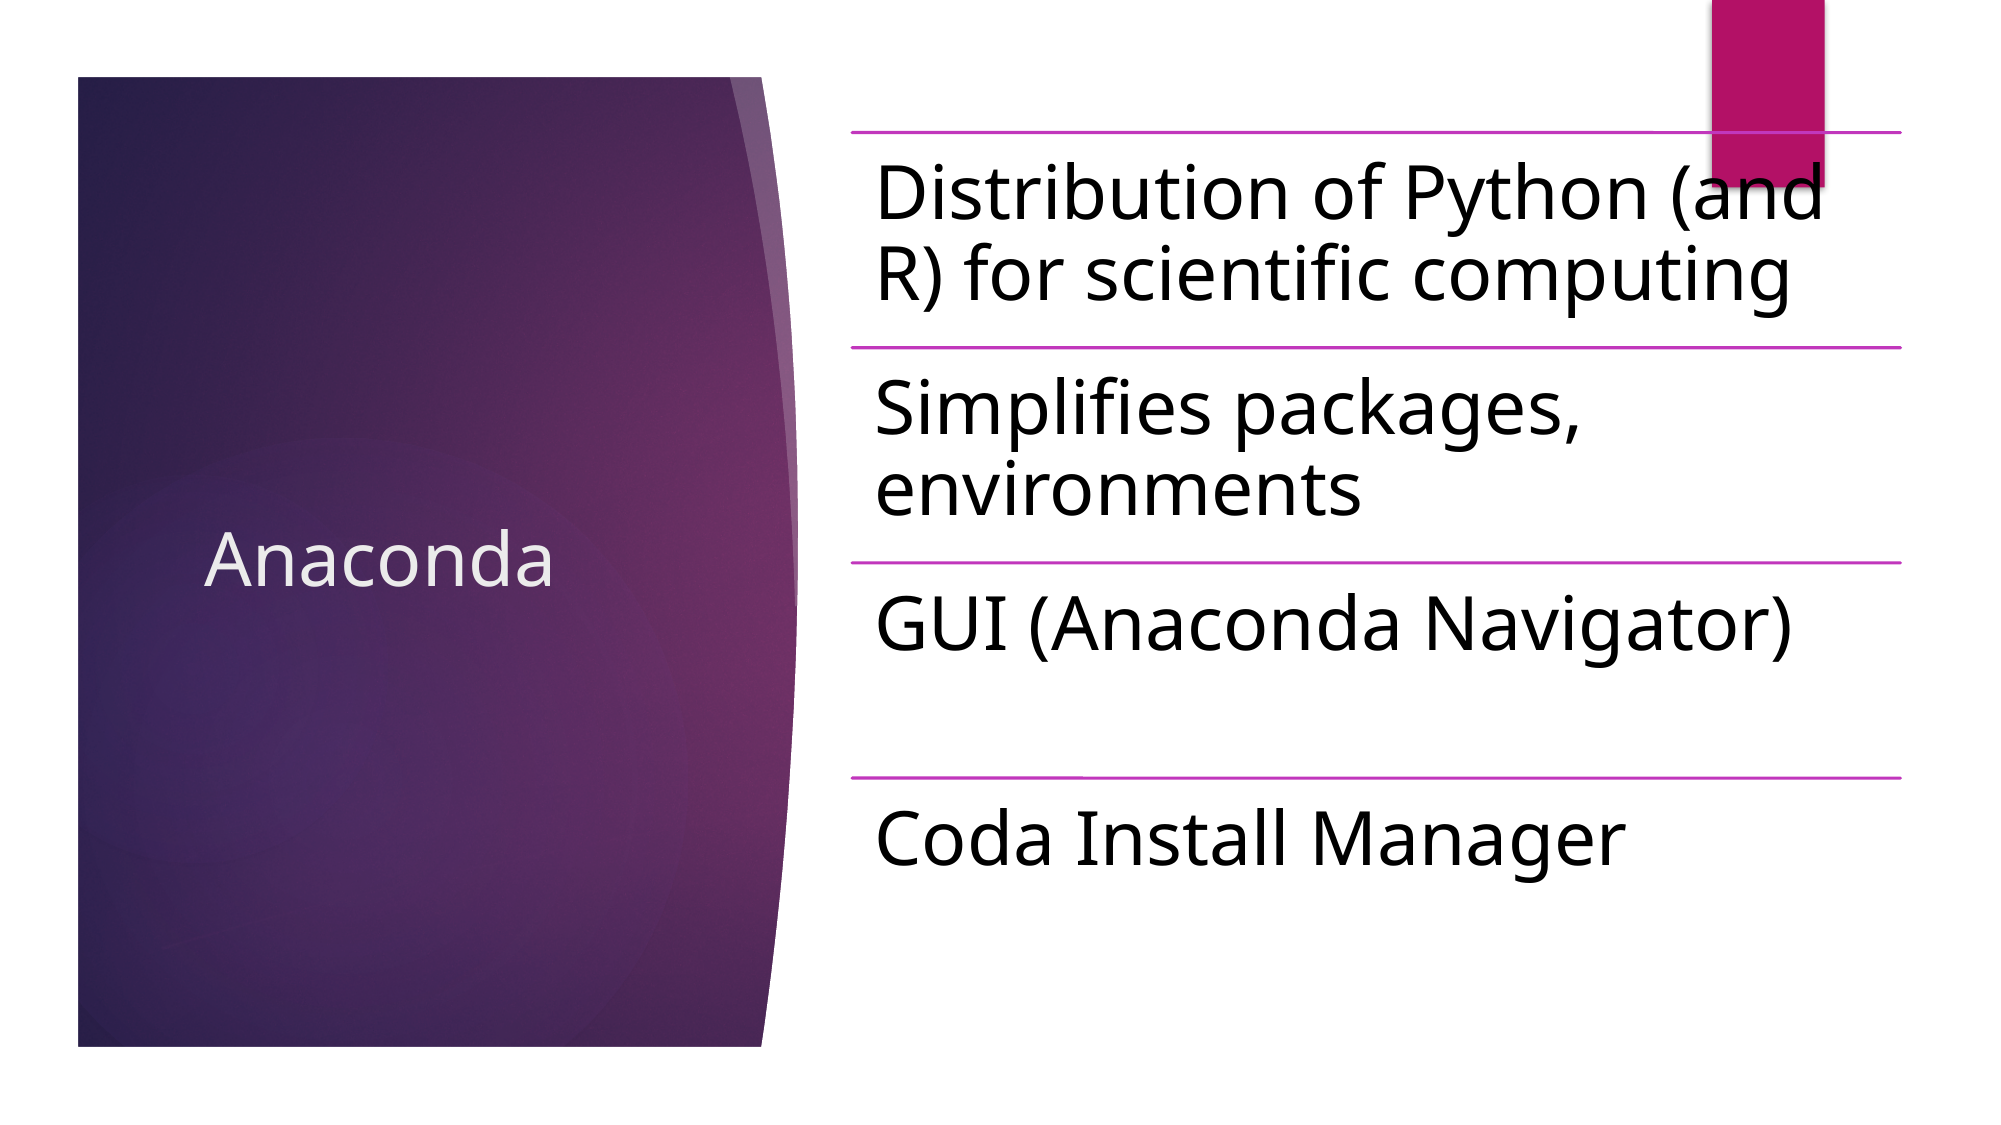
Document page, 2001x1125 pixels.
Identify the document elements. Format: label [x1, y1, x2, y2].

text_box [0, 0, 2000, 1125]
list [851, 132, 1901, 994]
